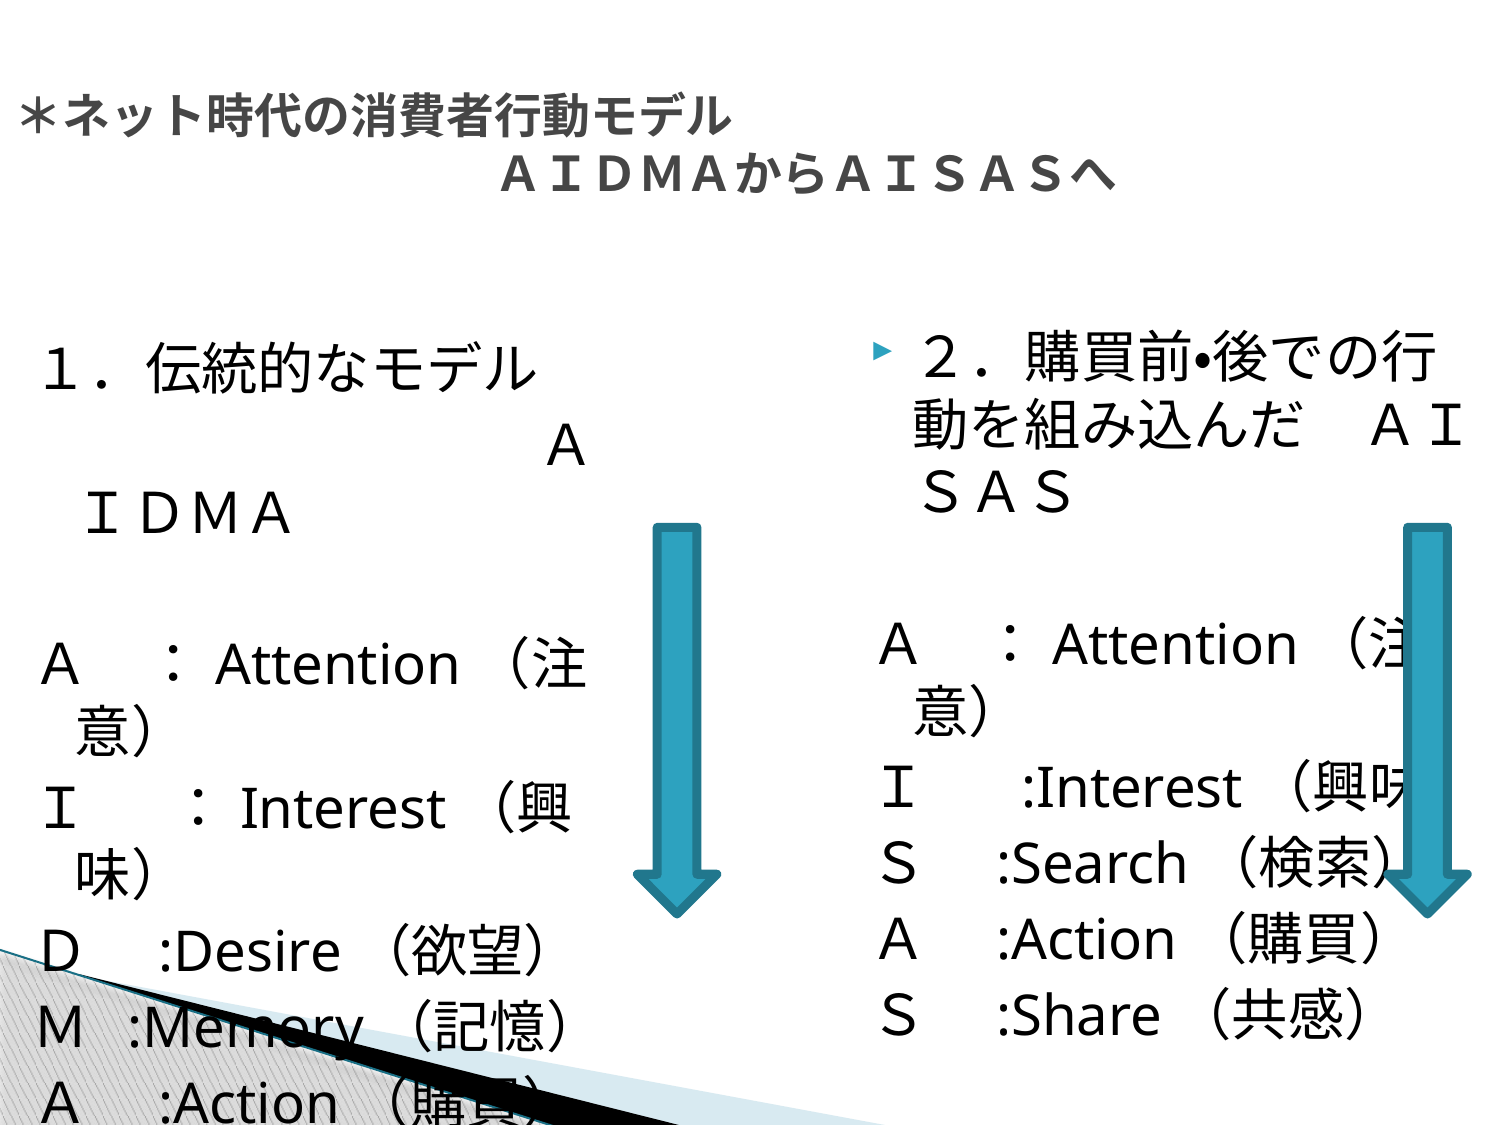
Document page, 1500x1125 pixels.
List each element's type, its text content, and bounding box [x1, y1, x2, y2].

title ＊ネット時代の消費者行動モデル ＡＩＤＭＡからＡＩＳＡＳへ [0, 78, 1350, 266]
list ２．購買前・後での行動を組み込んだ ＡＩＳＡＳ Ａ ：Attention（注意） Ｉ :Interest（興味） Ｓ :Search（検索） Ａ :Action（購買） Ｓ :Share（共感） [837, 314, 1500, 1057]
text_box [632, 522, 722, 919]
list １．伝統的なモデル ＡＩＤＭＡ Ａ ：Attention（注意） Ｉ ：Interest（興味） Ｄ :Desire（欲望） Ｍ :Memory（記憶） Ａ :Action（購買） [0, 326, 663, 1069]
text_box [1383, 522, 1472, 919]
